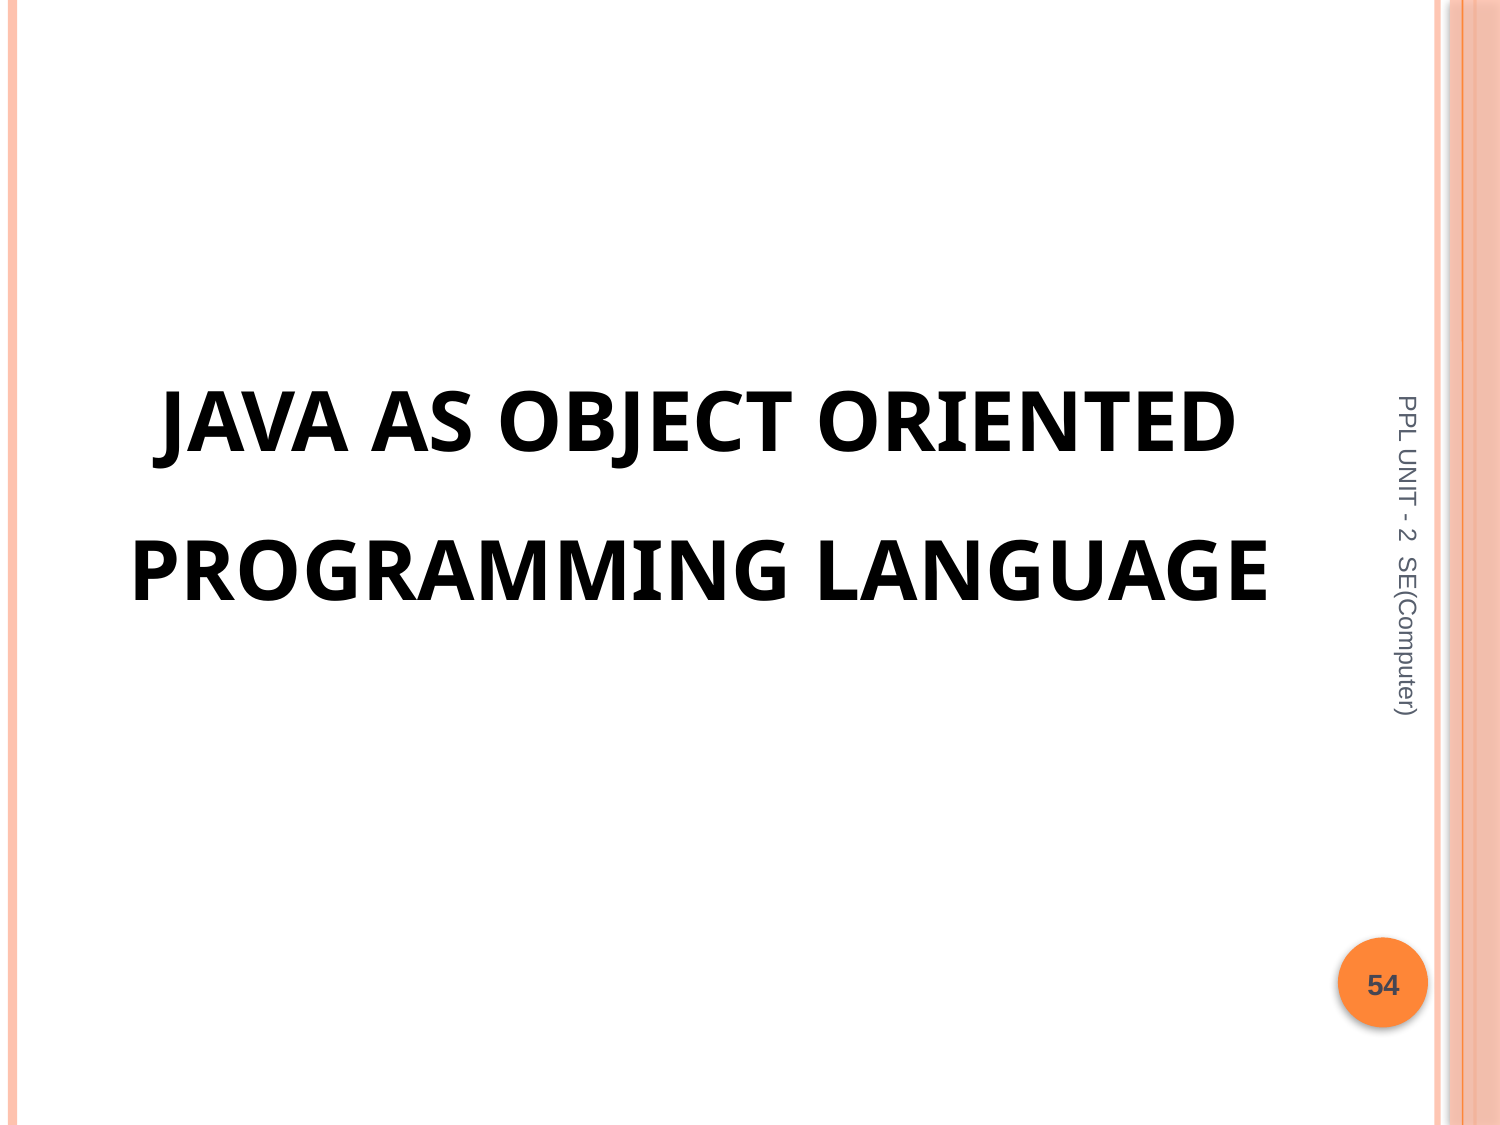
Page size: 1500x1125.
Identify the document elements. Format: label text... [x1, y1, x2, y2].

slide_number 54 [1333, 940, 1434, 1027]
footer PPL UNIT - 2 SE(Computer) [1379, 380, 1440, 906]
title JAVA as Object Oriented Programming Language [87, 437, 1313, 625]
